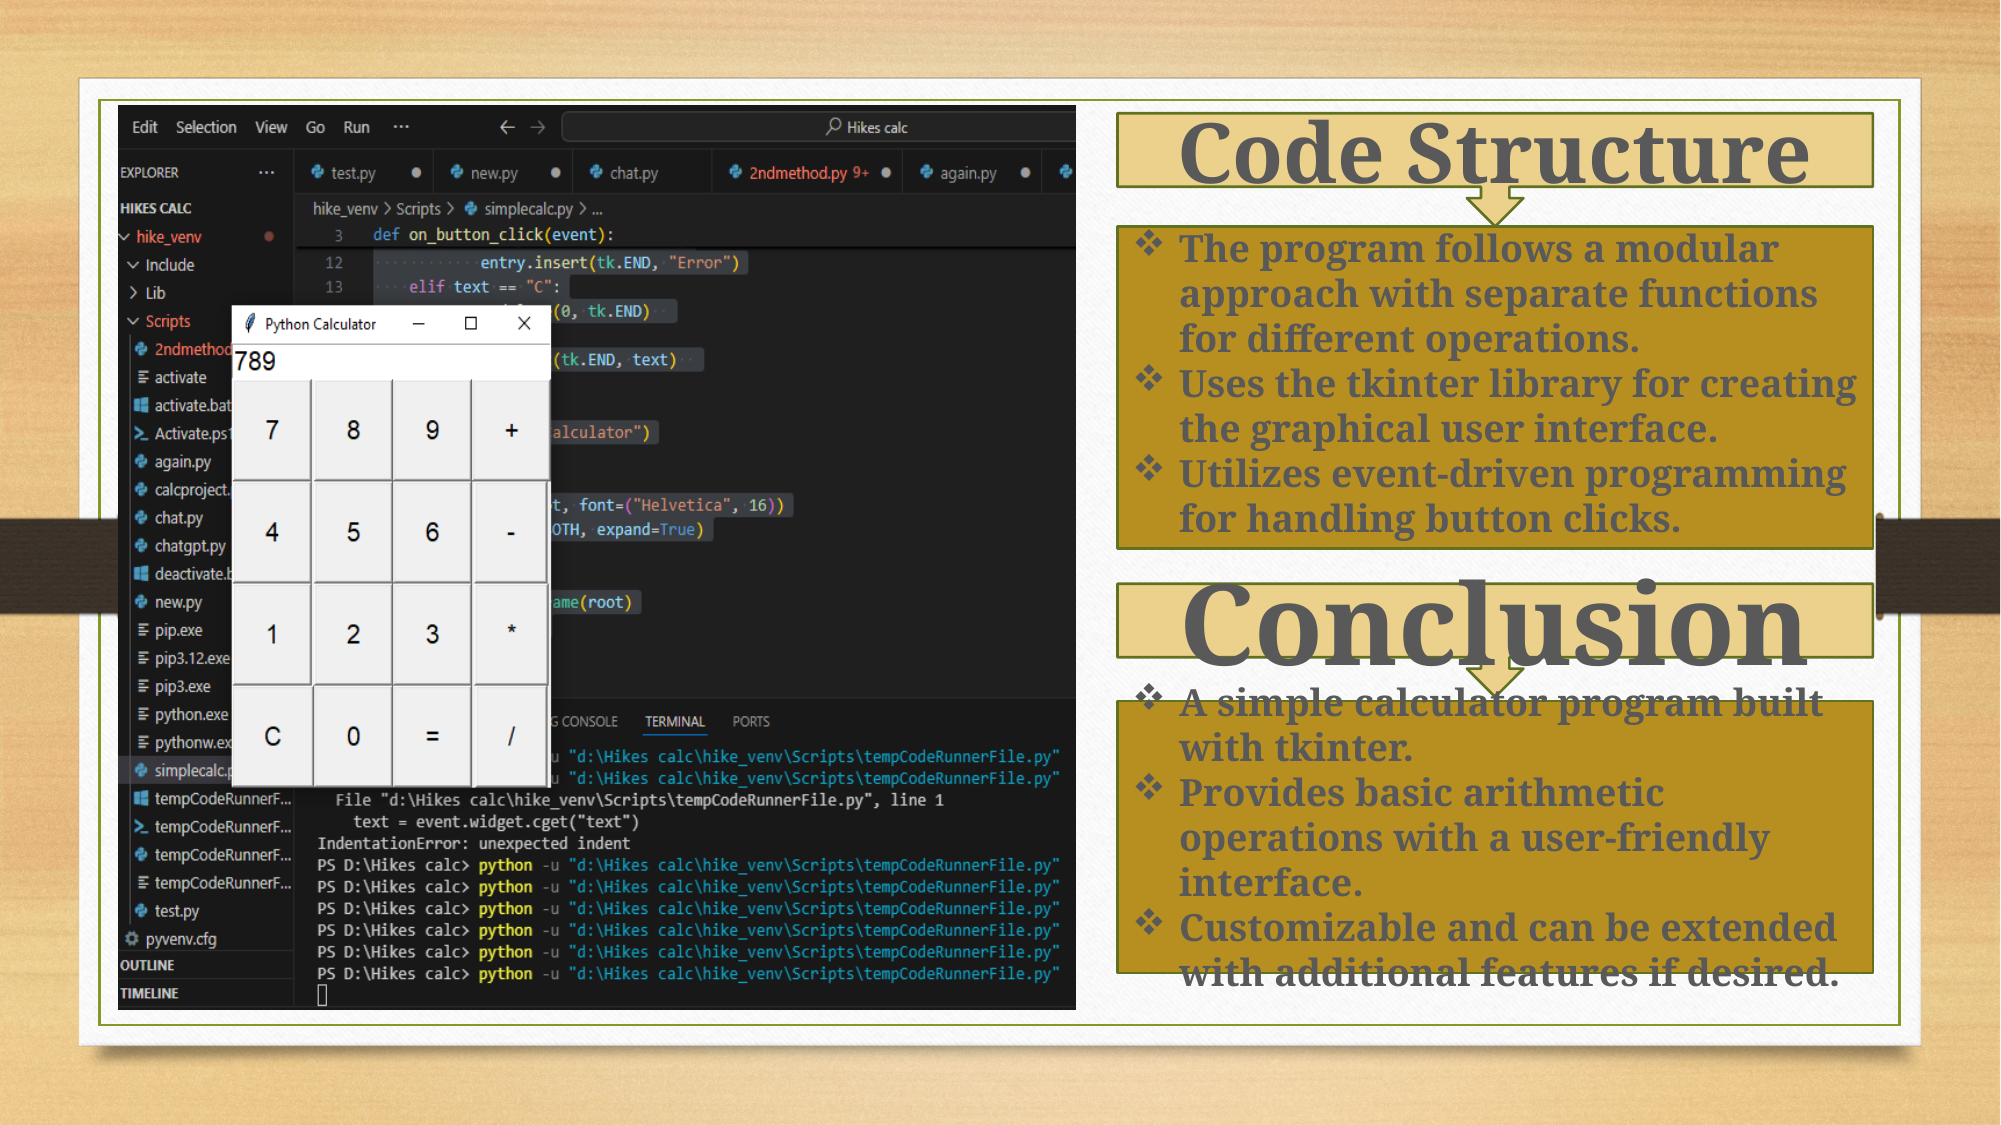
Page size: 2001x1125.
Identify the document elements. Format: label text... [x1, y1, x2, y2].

picture [0, 0, 2001, 1125]
text_box The program follows a modular approach with separate functions for different operations. Uses the tkinter library for creating the graphical user interface. Utilizes event-driven programming for handling button clicks. [1116, 225, 1874, 550]
text_box A simple calculator program built with tkinter. Provides basic arithmetic operations with a user-friendly interface. Customizable and can be extended with additional features if desired. [1116, 700, 1874, 974]
text_box Conclusion [1116, 582, 1875, 698]
text_box Code Structure [1116, 111, 1875, 225]
